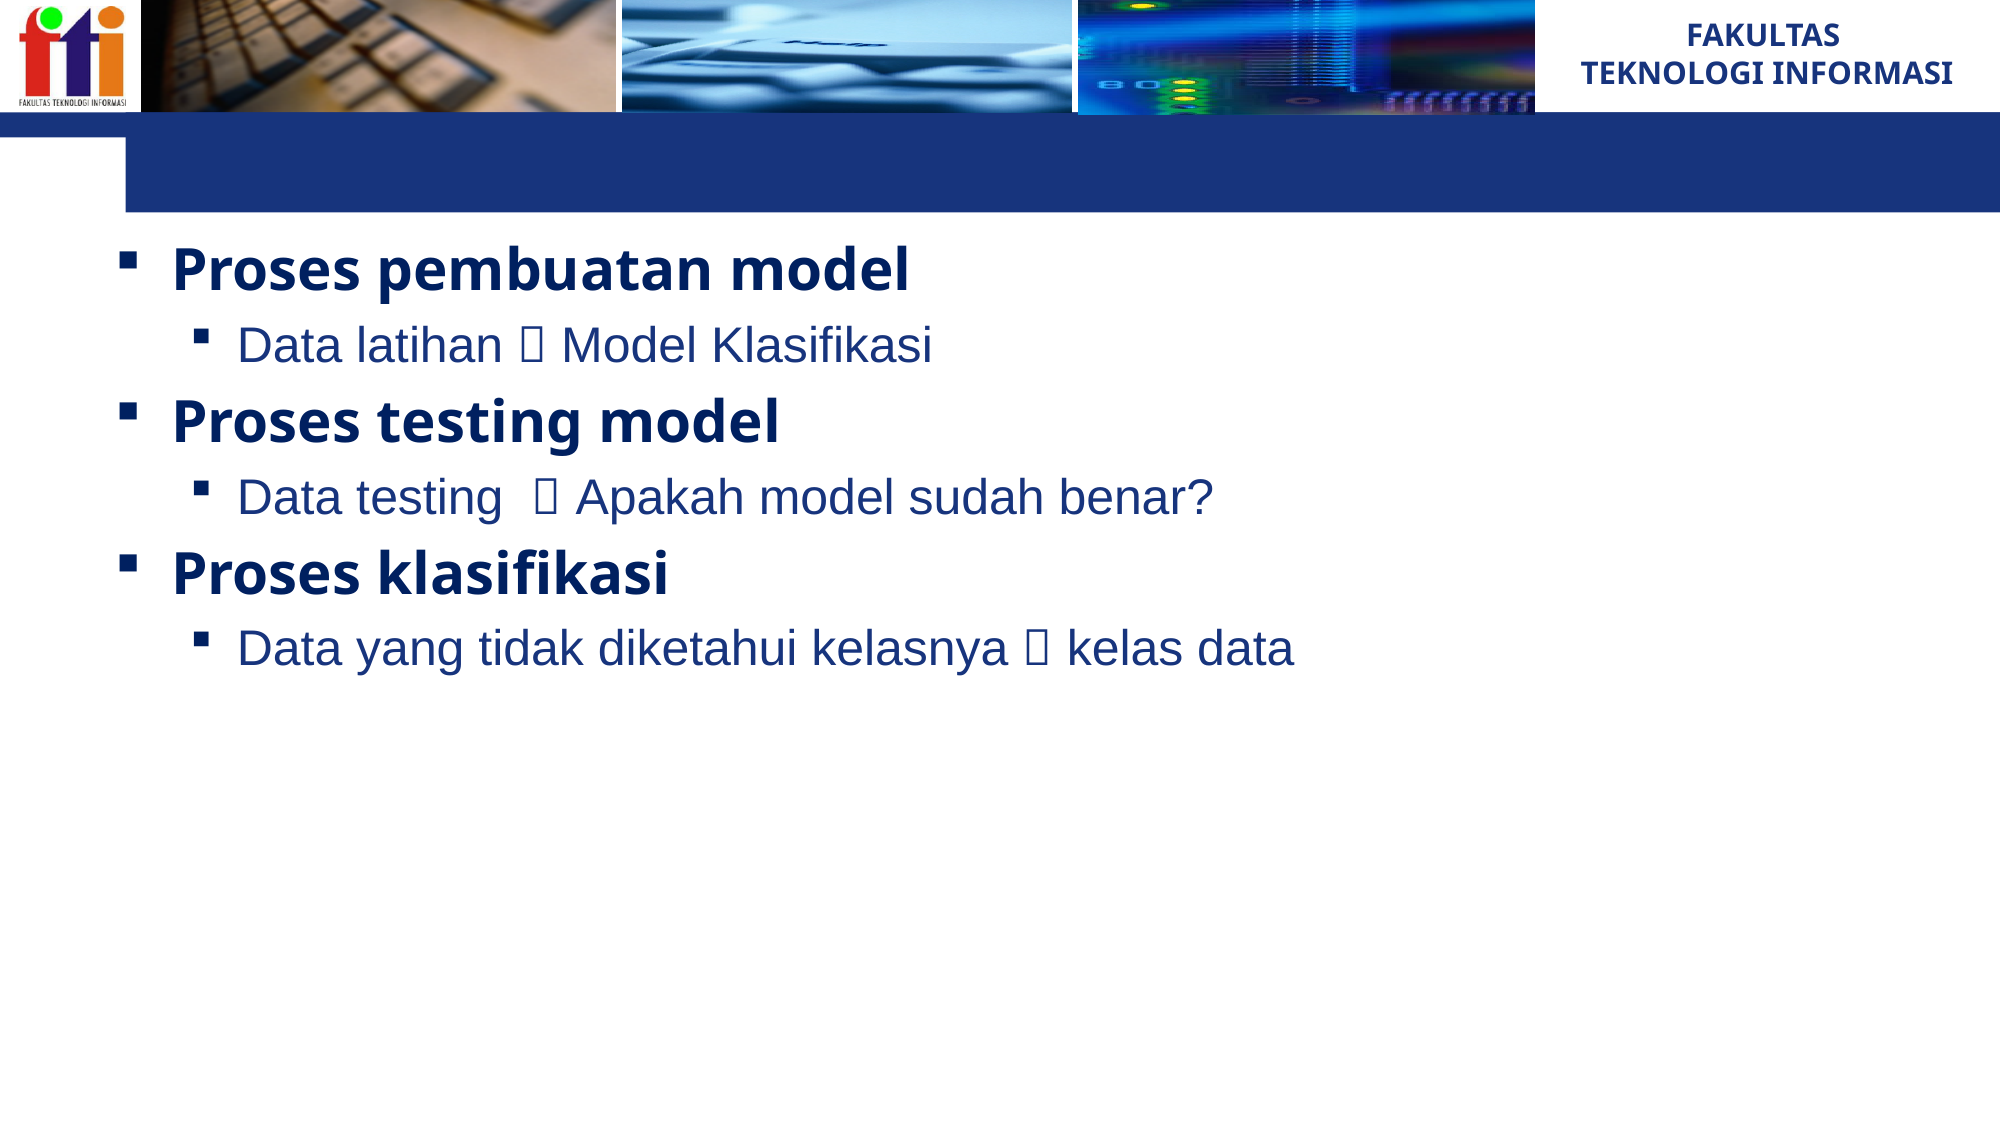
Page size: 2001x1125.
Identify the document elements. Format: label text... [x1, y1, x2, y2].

picture [19, 6, 126, 106]
picture [141, 0, 616, 112]
picture [622, 0, 1072, 113]
picture [1078, 0, 1535, 115]
list Proses pembuatan model Data latihan  Model Klasifikasi Proses testing model Data testing  Apakah model sudah benar? Proses klasifikasi Data yang tidak diketahui kelasnya  kelas data [99, 224, 1901, 1038]
